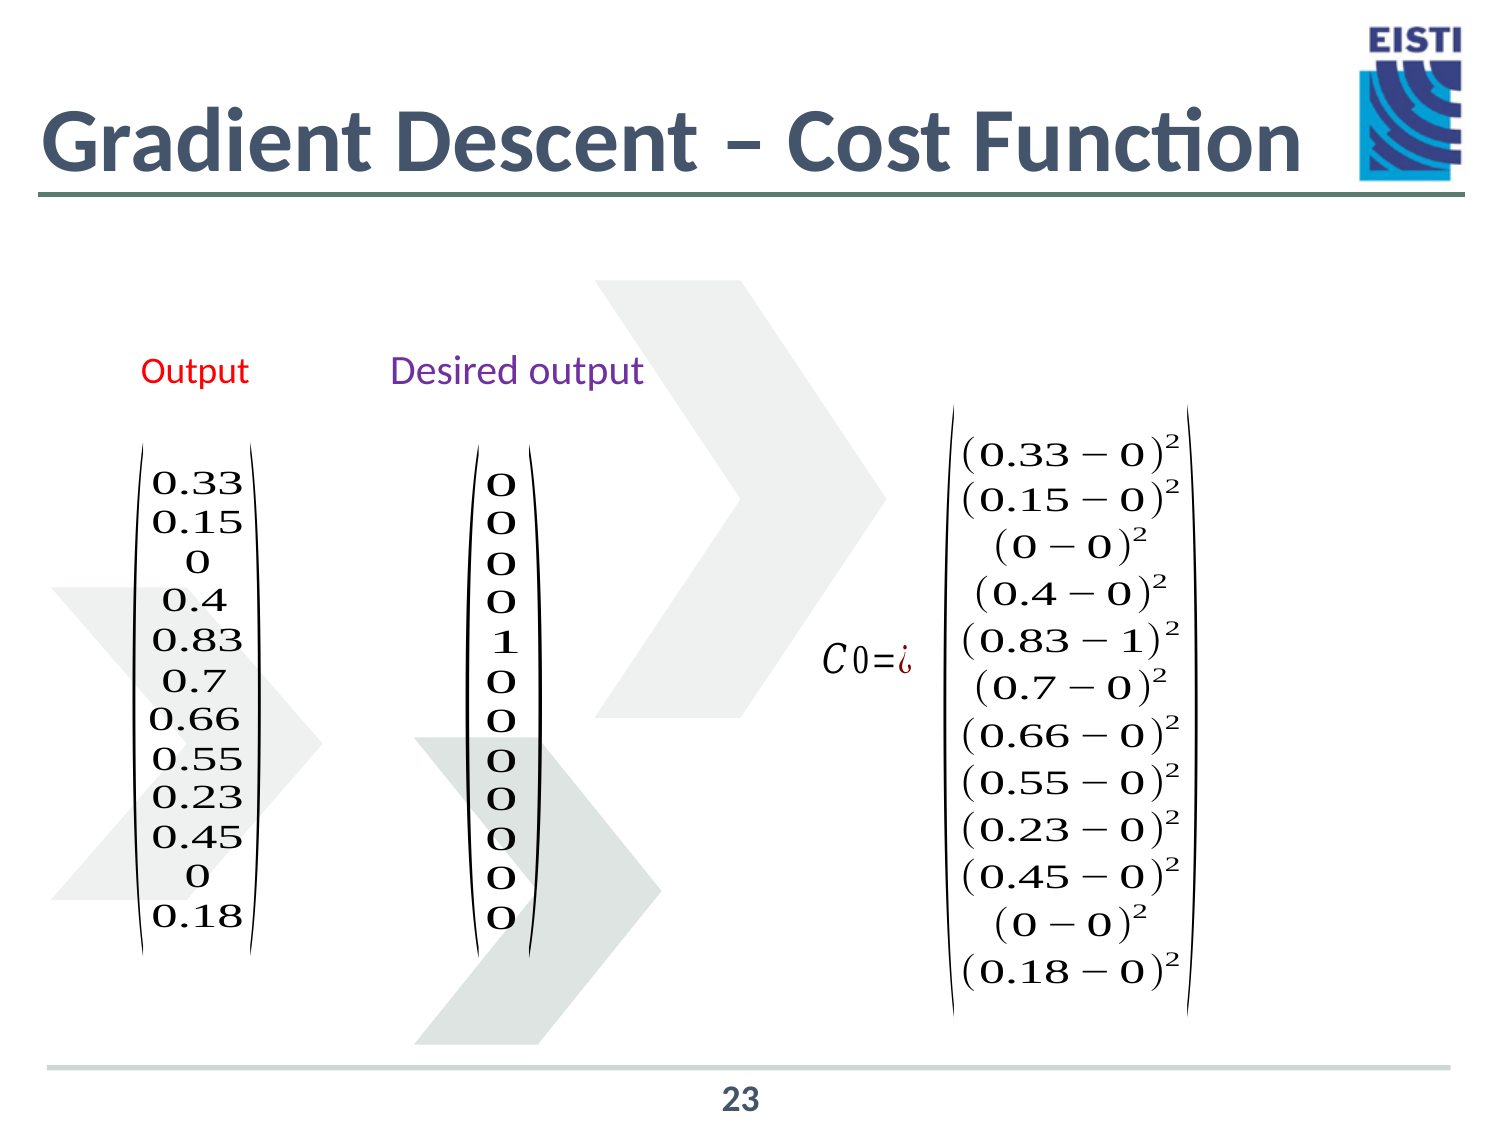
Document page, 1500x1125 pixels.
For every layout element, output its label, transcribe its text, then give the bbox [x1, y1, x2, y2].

text_box Output [126, 338, 325, 399]
picture [1347, 17, 1466, 183]
text_box Desired output [375, 335, 696, 401]
title Gradient Descent – Cost Function [26, 72, 1321, 212]
